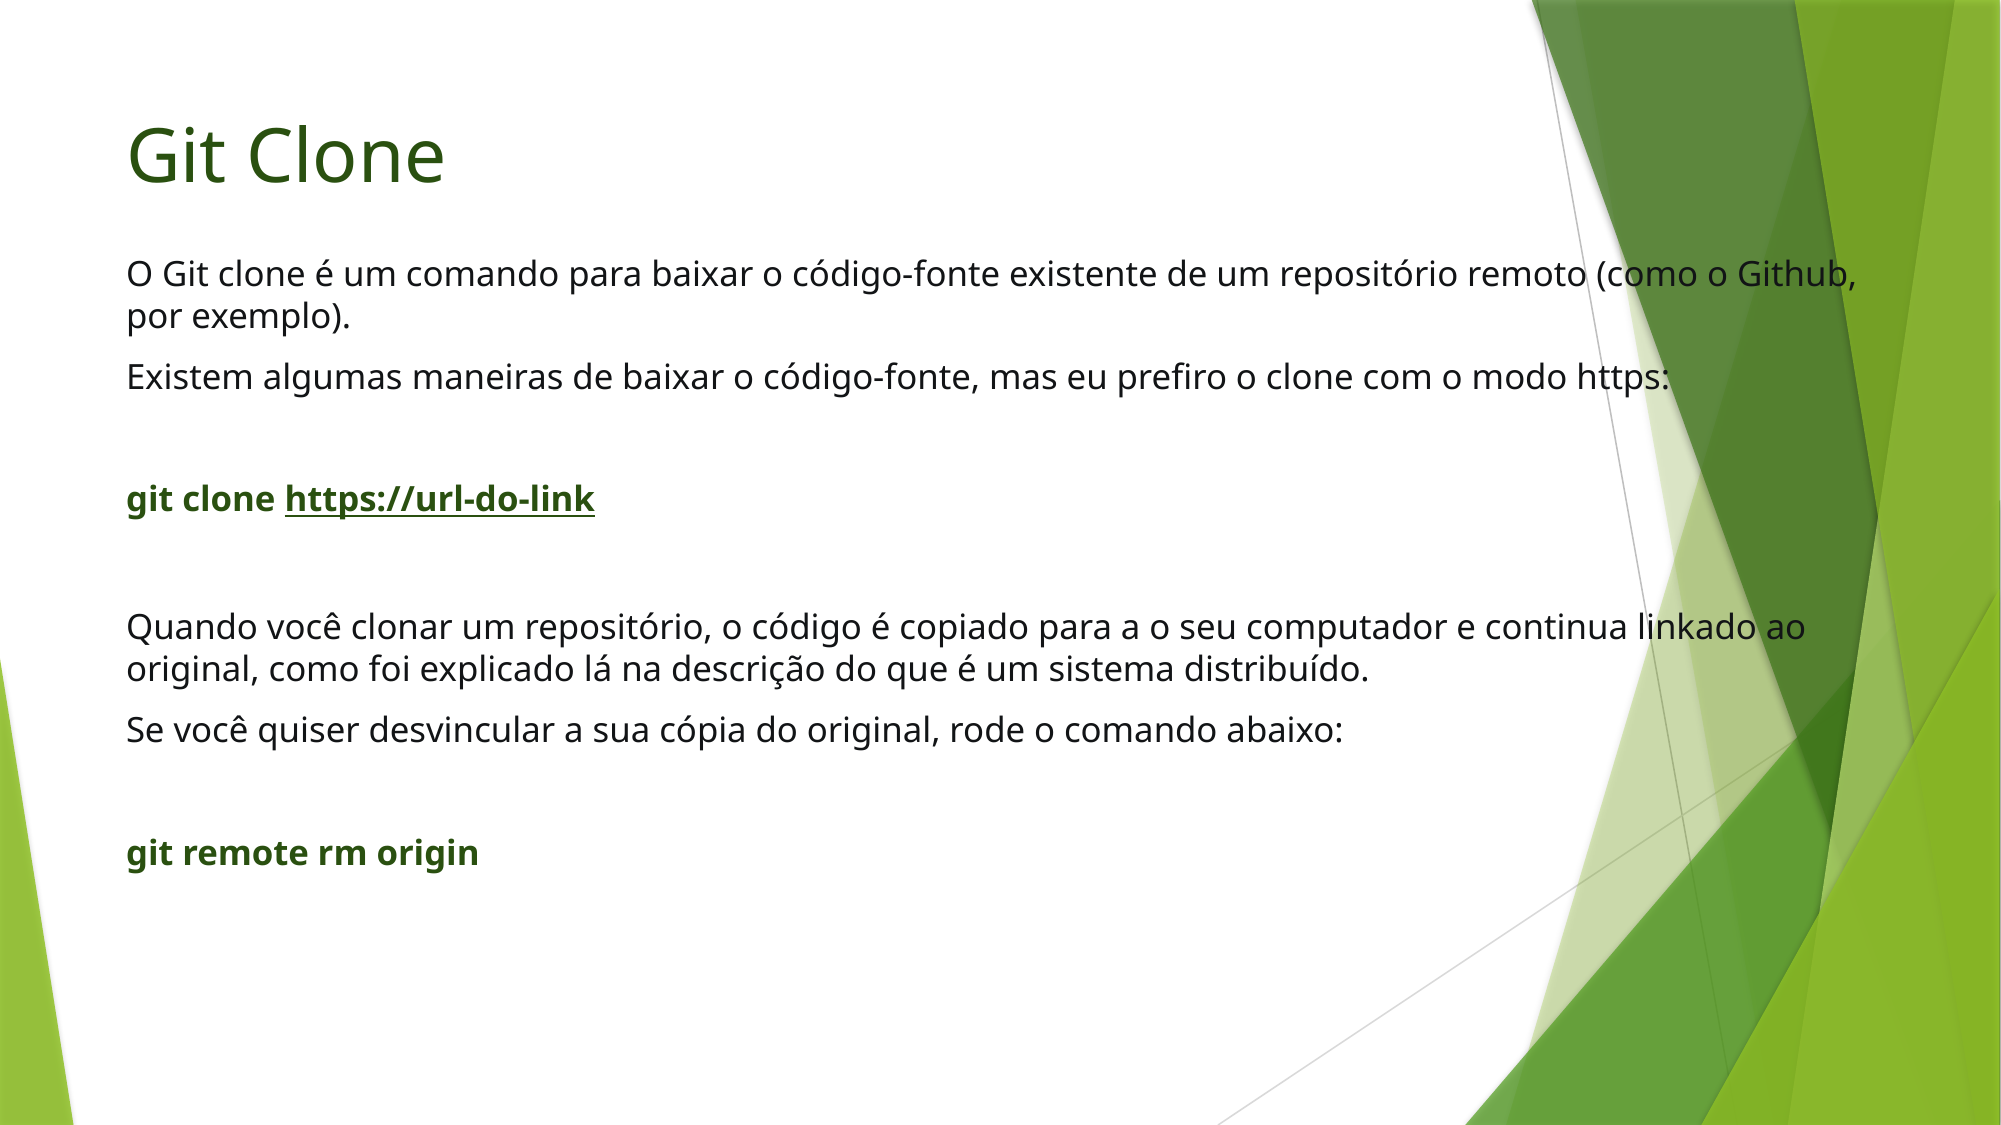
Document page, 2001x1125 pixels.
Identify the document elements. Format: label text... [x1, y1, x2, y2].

list O Git clone é um comando para baixar o código-fonte existente de um repositório remoto (como o Github, por exemplo). Existem algumas maneiras de baixar o código-fonte, mas eu prefiro o clone com o modo https: git clone https://url-do-link Quando você clonar um repositório, o código é copiado para a o seu computador e continua linkado ao original, como foi explicado lá na descrição do que é um sistema distribuído. Se você quiser desvincular a sua cópia do original, rode o comando abaixo: git remote rm origin [111, 244, 1940, 881]
title Git Clone [111, 99, 1522, 244]
